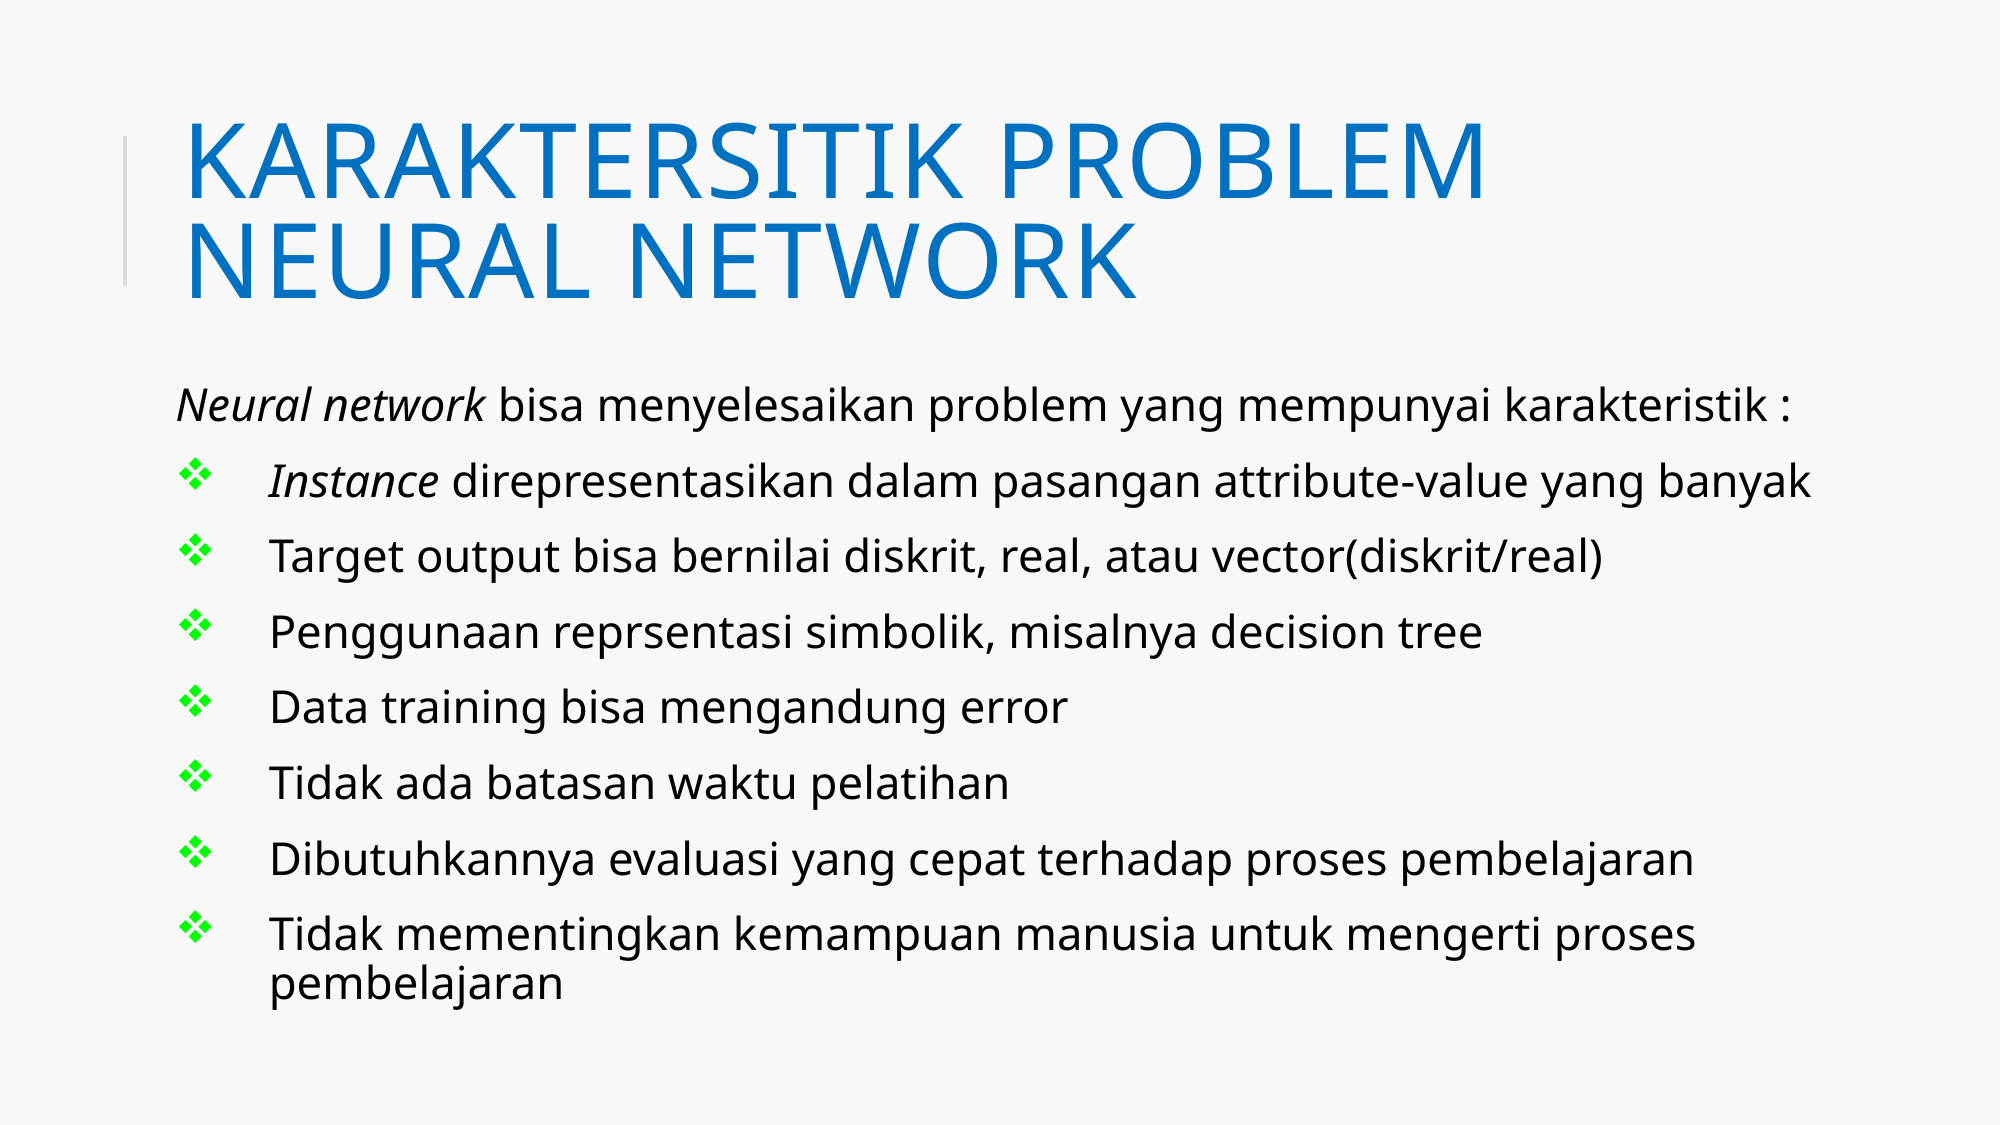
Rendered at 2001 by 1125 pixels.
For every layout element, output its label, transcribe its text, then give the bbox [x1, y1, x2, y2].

list Neural network bisa menyelesaikan problem yang mempunyai karakteristik : Instance direpresentasikan dalam pasangan attribute-value yang banyak Target output bisa bernilai diskrit, real, atau vector(diskrit/real) Penggunaan reprsentasi simbolik, misalnya decision tree Data training bisa mengandung error Tidak ada batasan waktu pelatihan Dibutuhkannya evaluasi yang cepat terhadap proses pembelajaran Tidak mementingkan kemampuan manusia untuk mengerti proses pembelajaran [168, 375, 1835, 1035]
title Karaktersitik problem neural netWORK [168, 96, 1763, 342]
